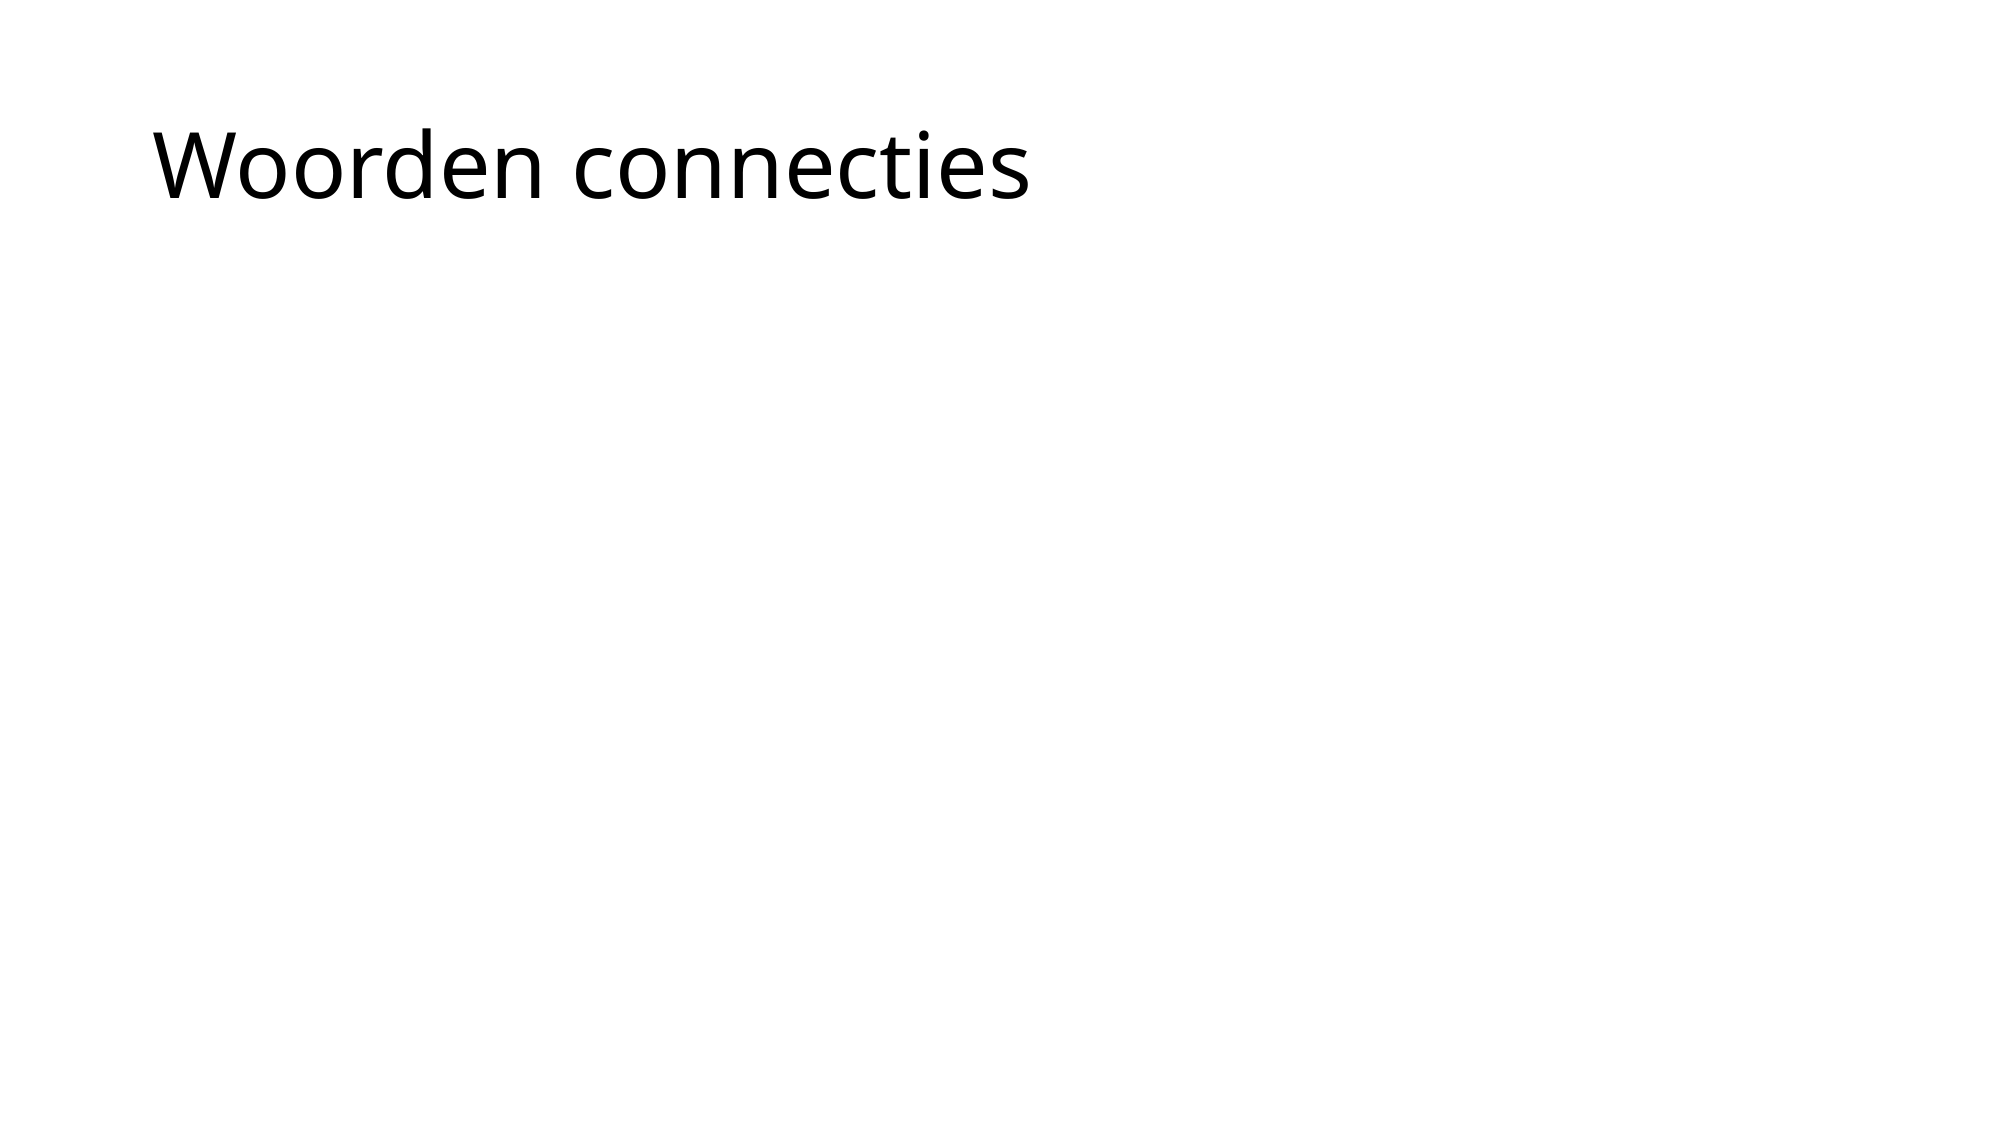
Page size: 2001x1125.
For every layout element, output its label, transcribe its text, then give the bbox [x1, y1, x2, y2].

title Woorden connecties [137, 59, 1863, 278]
